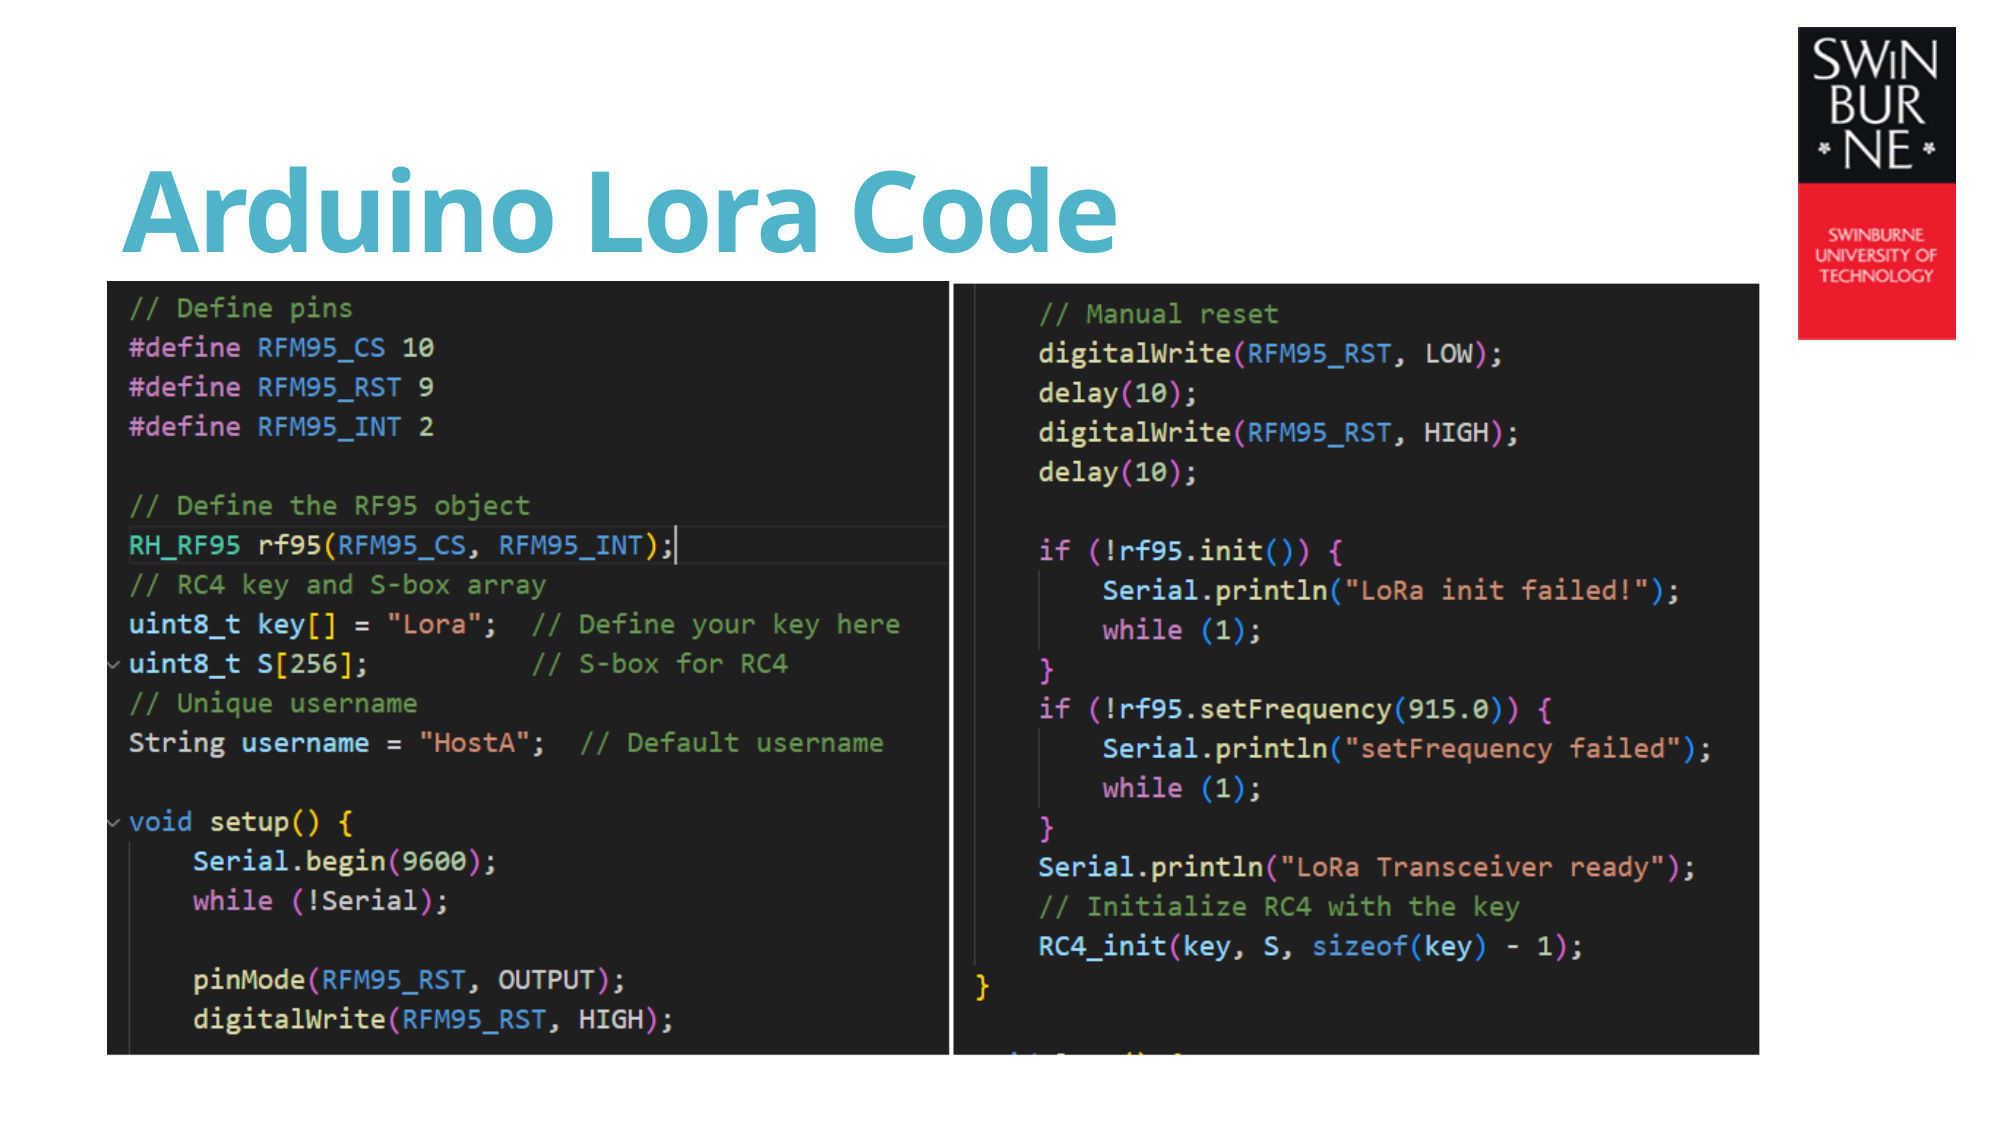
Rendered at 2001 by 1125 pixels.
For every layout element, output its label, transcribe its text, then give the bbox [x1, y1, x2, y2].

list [107, 281, 1762, 1058]
title Arduino Lora Code [107, 81, 1875, 354]
picture [1798, 27, 1956, 341]
